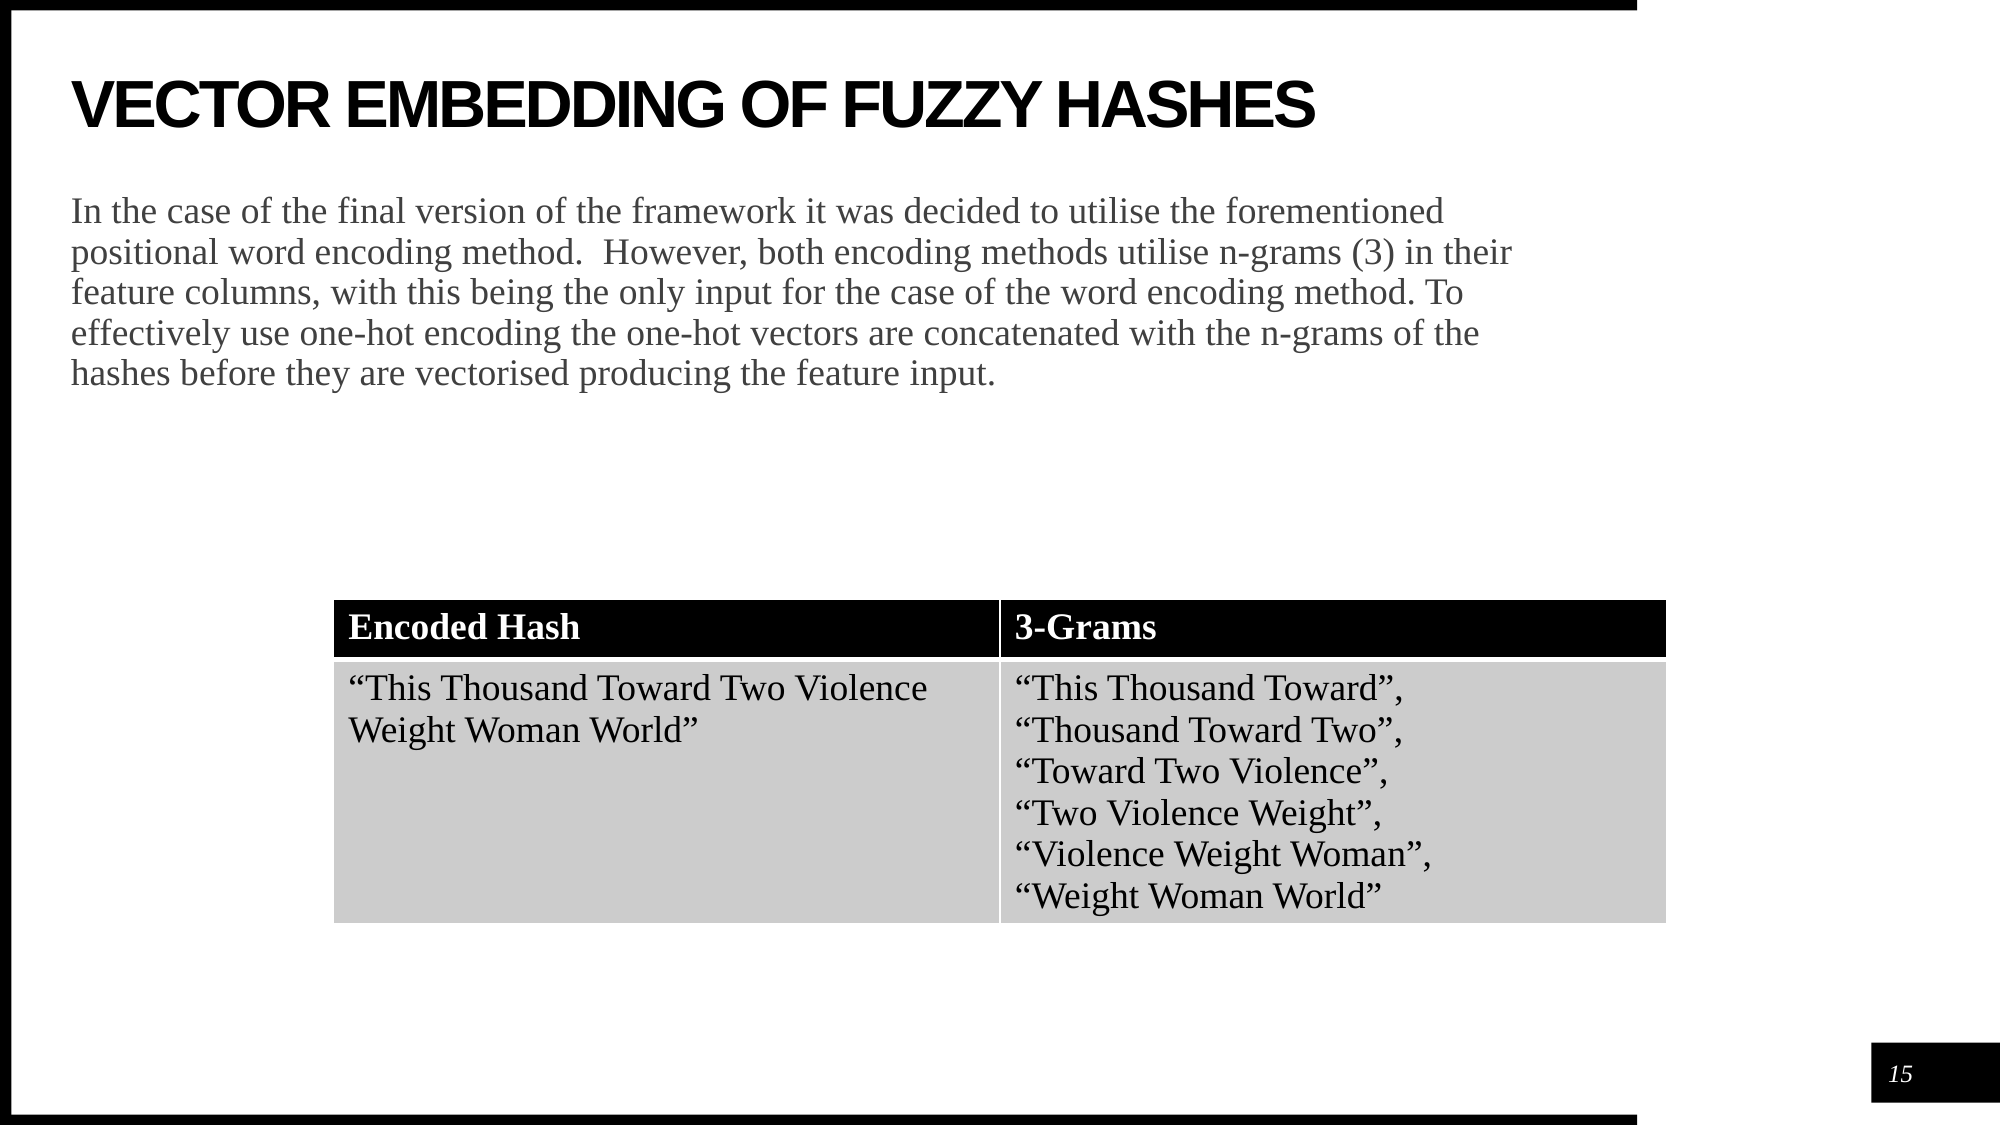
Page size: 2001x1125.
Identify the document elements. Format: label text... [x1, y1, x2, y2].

table_header Encoded Hash [334, 600, 999, 657]
table_cell “This Thousand Toward”, “Thousand Toward Two”, “Toward Two Violence”, “Two Violence Weight”, “Violence Weight Woman”, “Weight Woman World” [1001, 662, 1666, 923]
slide_number 15 [1877, 1050, 1924, 1096]
table_cell “This Thousand Toward Two Violence Weight Woman World” [334, 662, 999, 923]
list In the case of the final version of the framework it was decided to utilise the forementioned positional word encoding method. However, both encoding methods utilise n-grams (3) in their feature columns, with this being the only input for the case of the word encoding method. To effectively use one-hot encoding the one-hot vectors are concatenated with the n-grams of the hashes before they are vectorised producing the feature input. [70, 191, 1580, 812]
title Vector embedding of fuzzy hashes [70, 70, 1580, 142]
table_header 3-Grams [1001, 600, 1666, 657]
